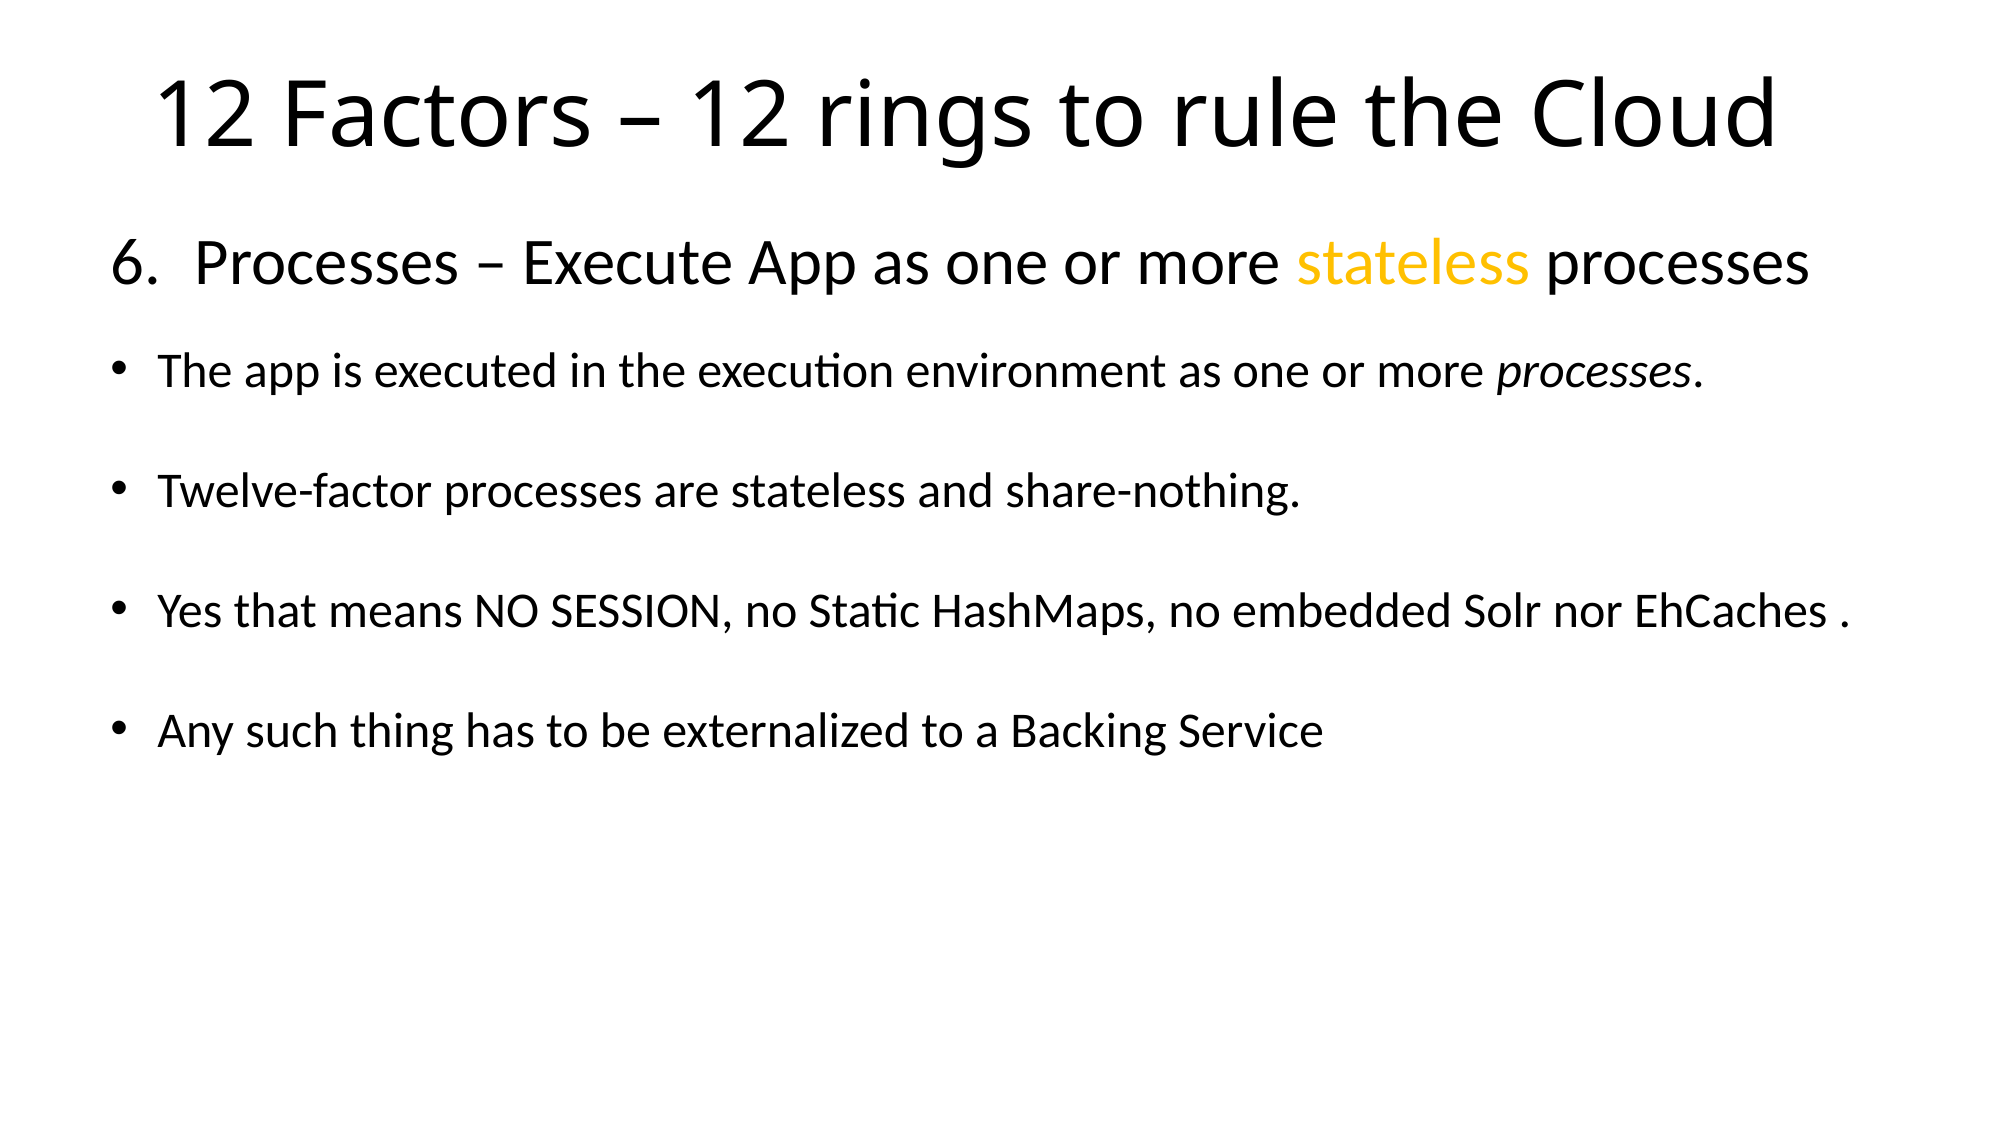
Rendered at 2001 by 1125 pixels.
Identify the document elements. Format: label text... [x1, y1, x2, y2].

text_box Processes – Execute App as one or more stateless processes [95, 210, 1935, 466]
text_box The app is executed in the execution environment as one or more processes. Twelve-factor processes are stateless and share-nothing. Yes that means NO SESSION, no Static HashMaps, no embedded Solr nor EhCaches . Any such thing has to be externalized to a Backing Service [95, 329, 1895, 825]
text_box 12 Factors – 12 rings to rule the Cloud [137, 59, 1863, 210]
